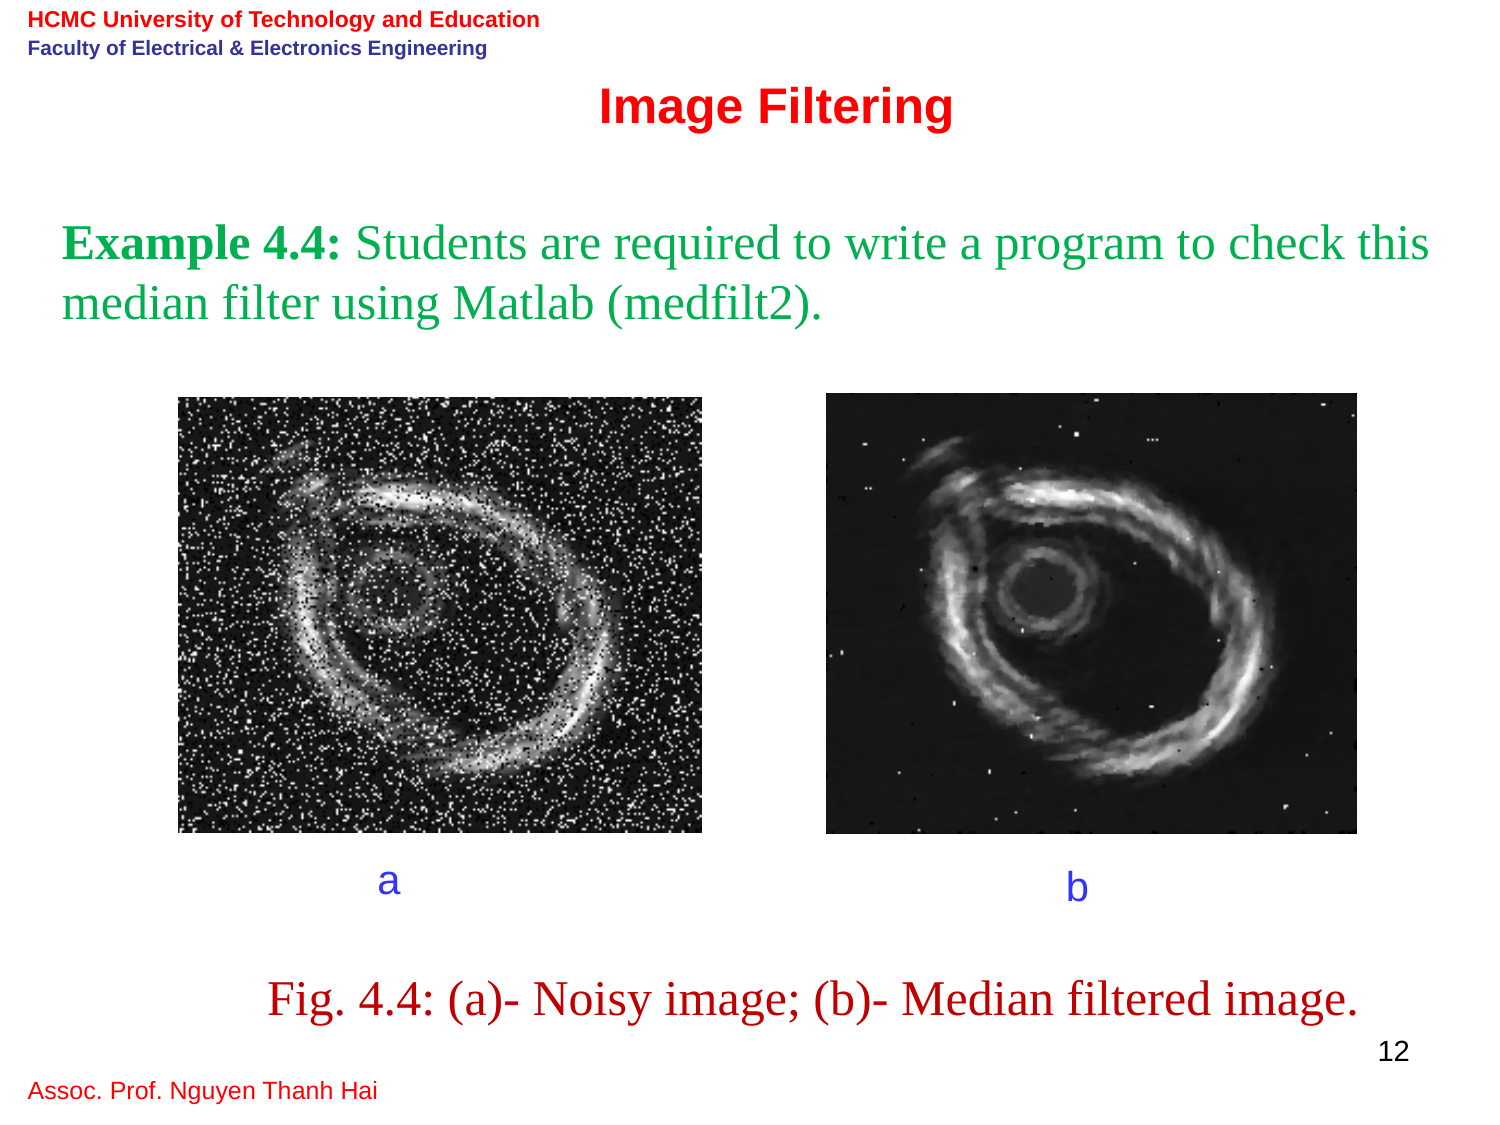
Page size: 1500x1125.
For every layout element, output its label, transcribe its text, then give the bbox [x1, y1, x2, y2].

text_box Image Filtering [396, 66, 1158, 142]
text_box Example 4.4: Students are required to write a program to check this median filter using Matlab (medfilt2). [47, 202, 1471, 337]
text_box Fig. 4.4: (a)- Noisy image; (b)- Median filtered image. [236, 958, 1404, 1034]
picture [819, 385, 1362, 840]
text_box a [362, 855, 416, 911]
text_box b [1051, 851, 1105, 917]
slide_number 12 [1074, 1024, 1425, 1103]
picture [162, 391, 709, 847]
